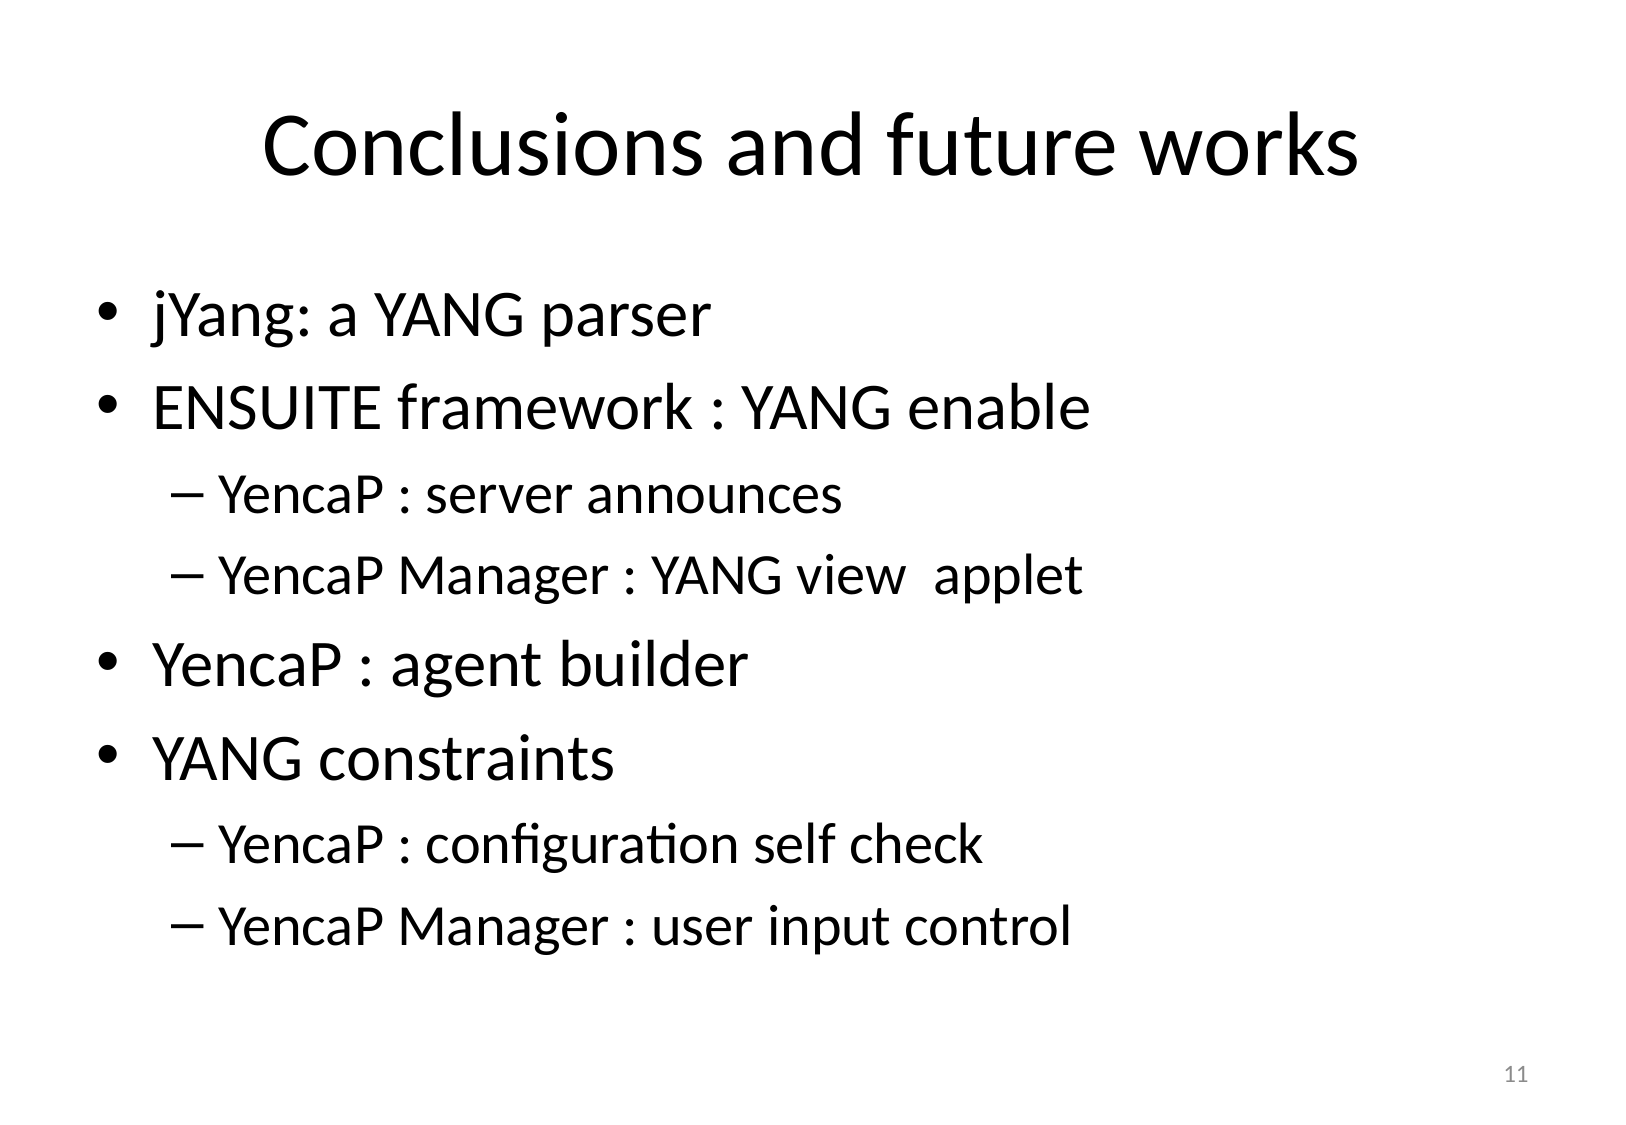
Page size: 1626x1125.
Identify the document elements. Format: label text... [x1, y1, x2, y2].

slide_number 11 [1164, 1042, 1544, 1103]
list jYang: a YANG parser ENSUITE framework : YANG enable YencaP : server announces YencaP Manager : YANG view applet YencaP : agent builder YANG constraints YencaP : configuration self check YencaP Manager : user input control [81, 262, 1544, 1005]
title Conclusions and future works [81, 45, 1544, 233]
